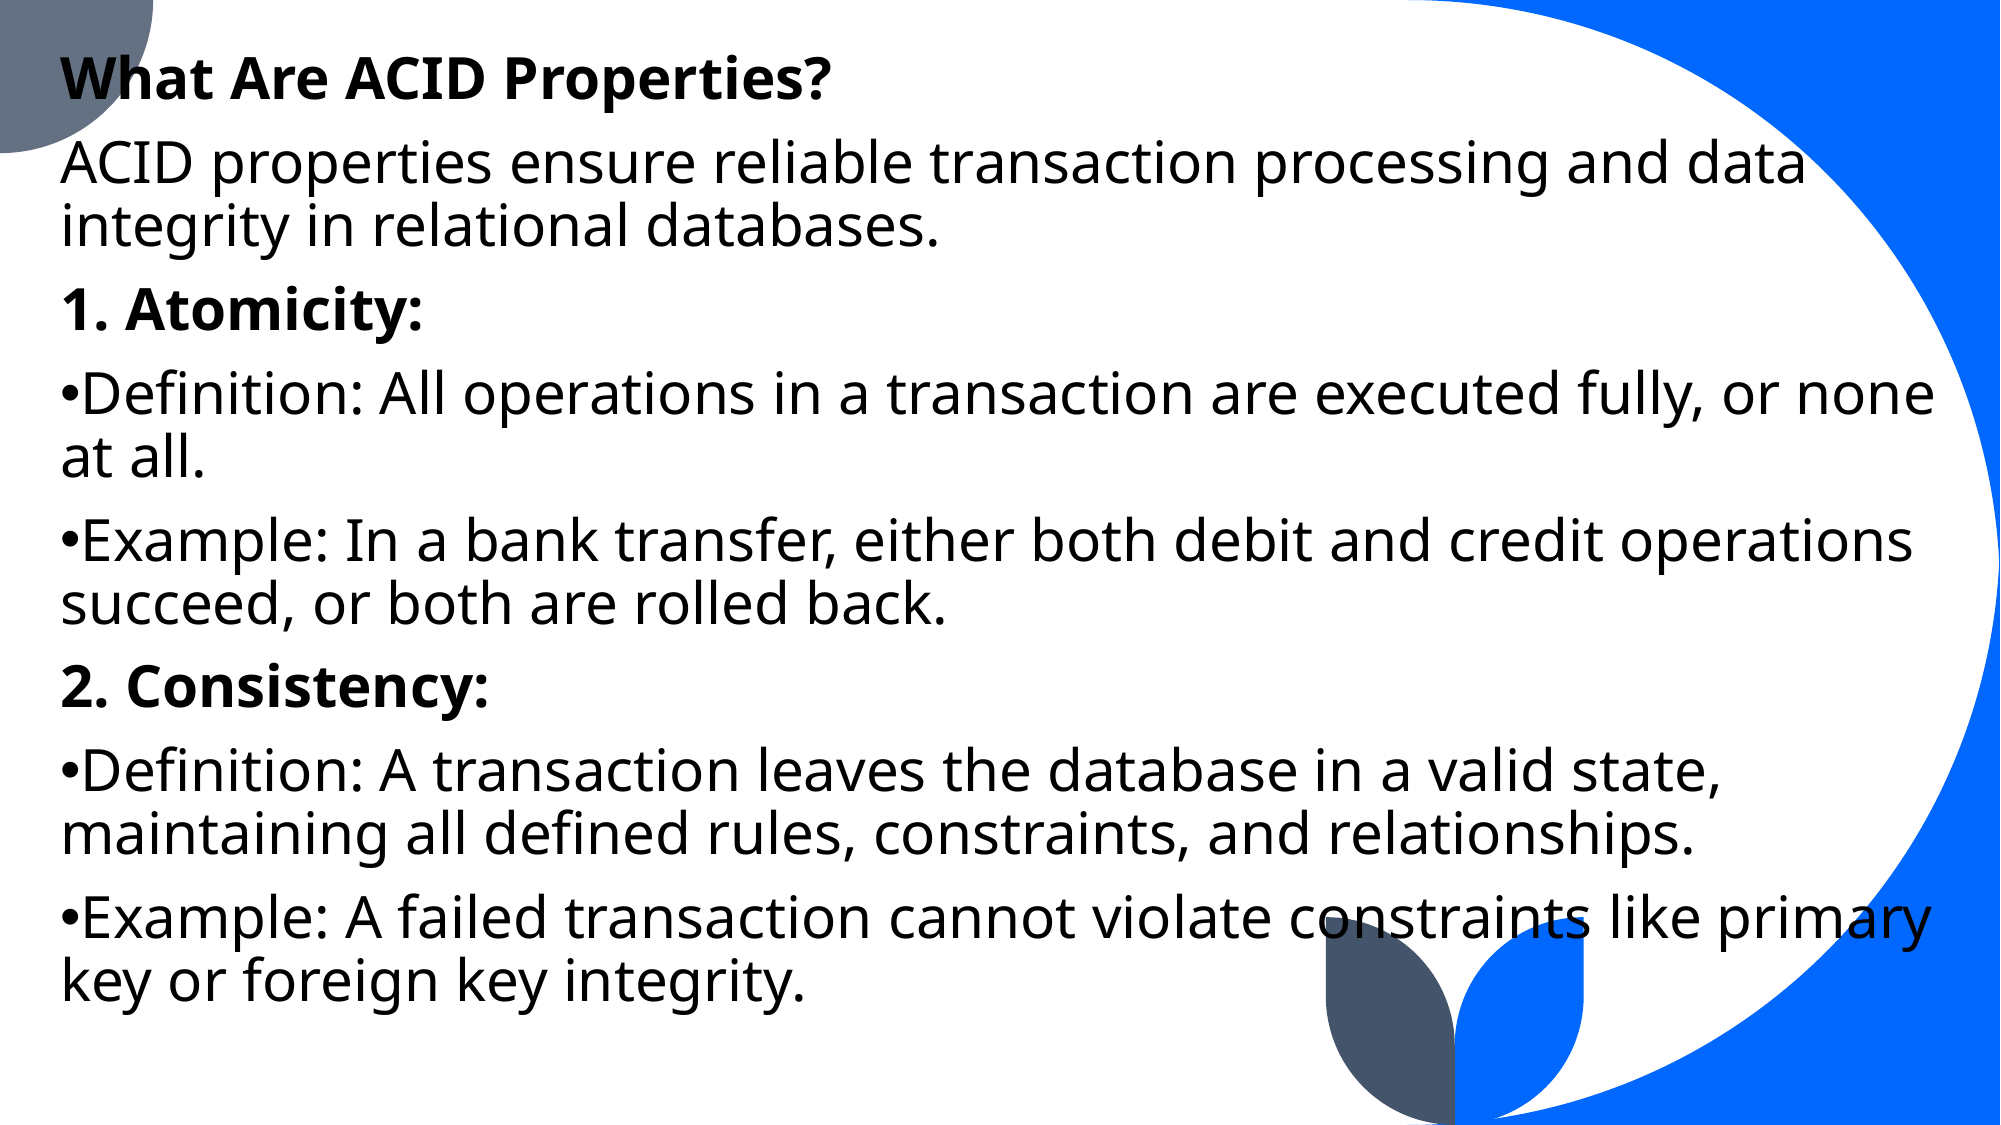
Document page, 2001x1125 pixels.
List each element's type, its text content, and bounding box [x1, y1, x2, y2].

subtitle What Are ACID Properties? ACID properties ensure reliable transaction processing and data integrity in relational databases. 1. Atomicity: Definition: All operations in a transaction are executed fully, or none at all. Example: In a bank transfer, either both debit and credit operations succeed, or both are rolled back. 2. Consistency: Definition: A transaction leaves the database in a valid state, maintaining all defined rules, constraints, and relationships. Example: A failed transaction cannot violate constraints like primary key or foreign key integrity. [45, 42, 1955, 343]
